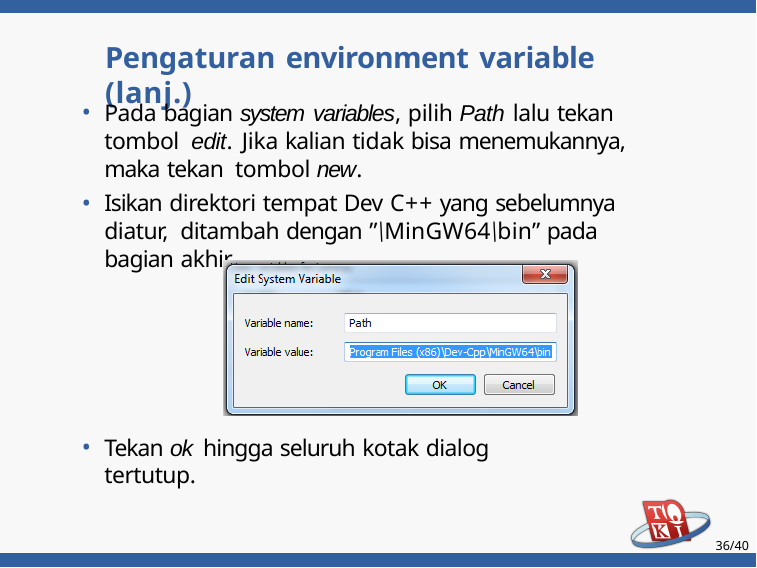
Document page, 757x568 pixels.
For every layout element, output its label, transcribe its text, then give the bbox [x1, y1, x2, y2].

picture [0, 0, 756, 13]
title Pengaturan environment variable (lanj.) [102, 36, 653, 96]
picture [223, 260, 579, 416]
text_box Pada bagian system variables, pilih Path lalu tekan tombol edit. Jika kalian tidak bisa menemukannya, maka tekan tombol new. Isikan direktori tempat Dev C++ yang sebelumnya diatur, ditambah dengan ”\MinGW64\bin” pada bagian akhir. [80, 96, 665, 272]
text_box Tekan ok hingga seluruh kotak dialog tertutup. [80, 431, 556, 489]
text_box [0, 495, 757, 568]
